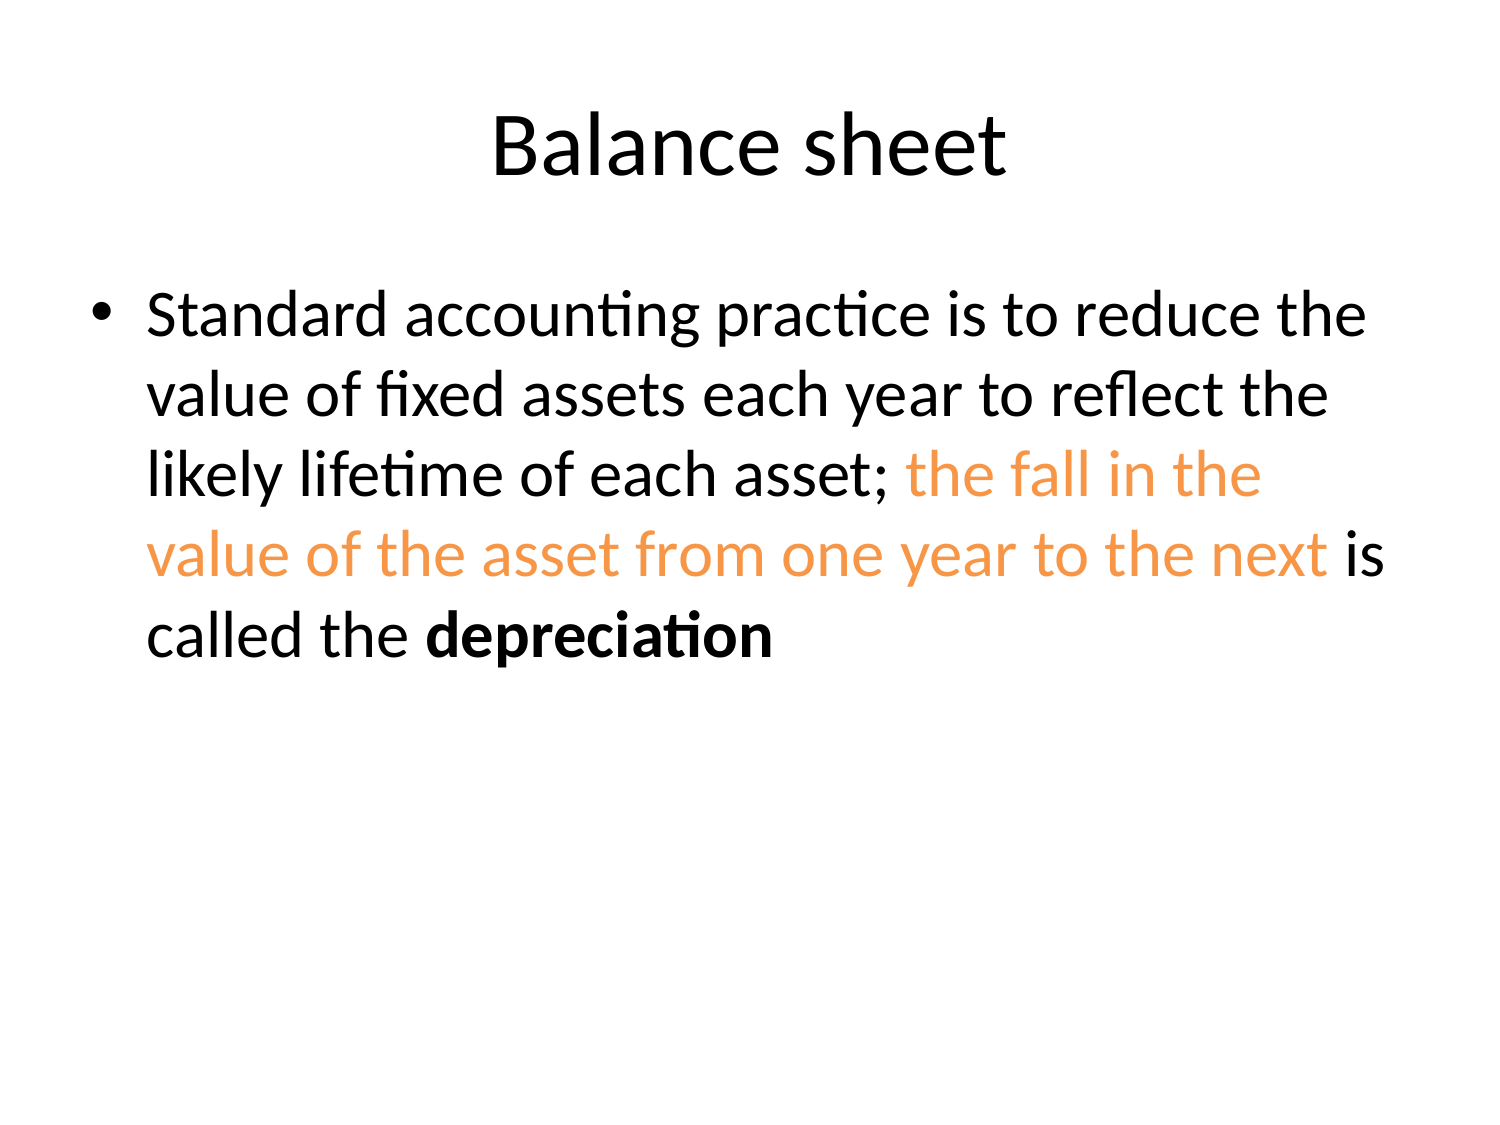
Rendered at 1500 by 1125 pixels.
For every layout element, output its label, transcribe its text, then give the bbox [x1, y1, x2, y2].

title Balance sheet [75, 45, 1425, 233]
list Standard accounting practice is to reduce the value of fixed assets each year to reflect the likely lifetime of each asset; the fall in the value of the asset from one year to the next is called the depreciation [75, 262, 1425, 1005]
